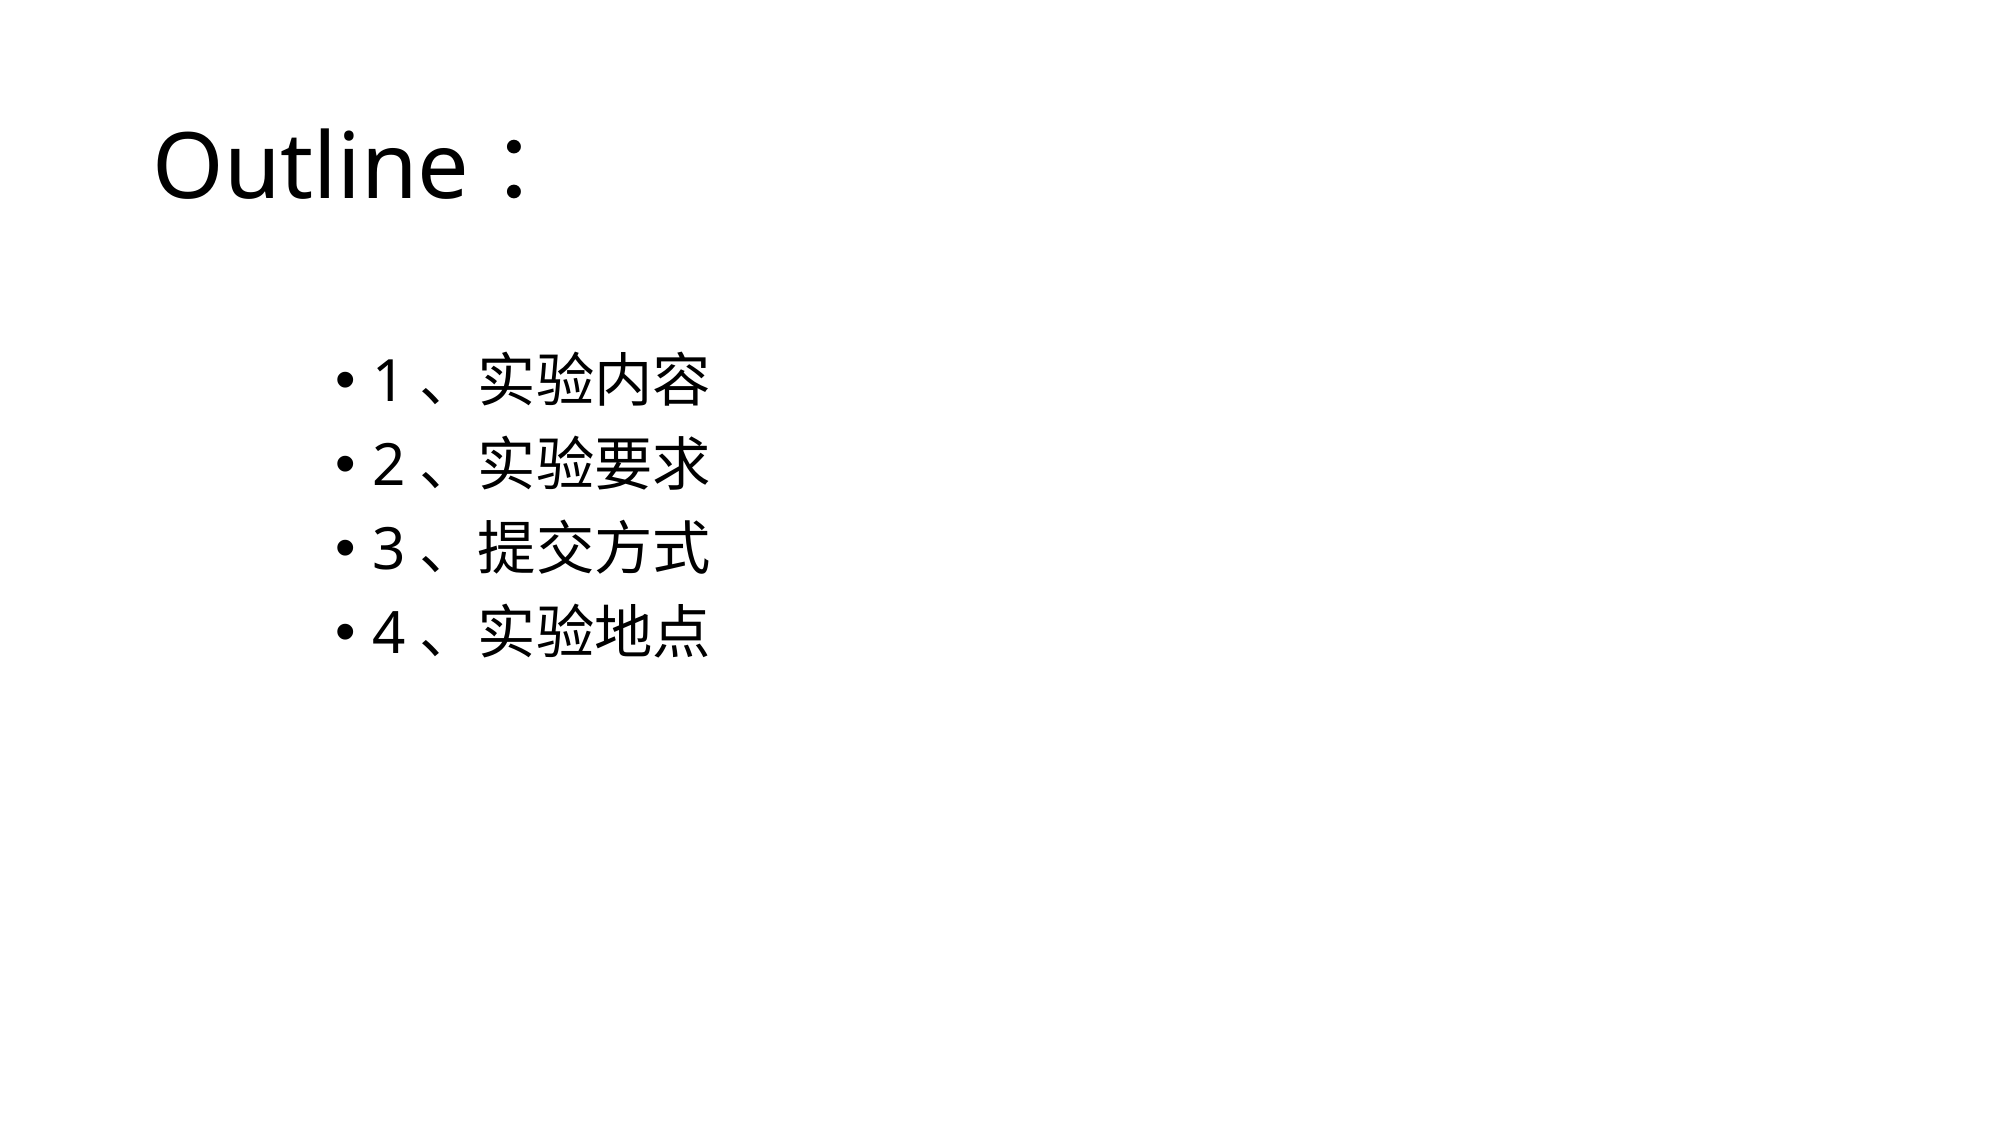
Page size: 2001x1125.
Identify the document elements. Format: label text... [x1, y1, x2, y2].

list 1、实验内容 2、实验要求 3、提交方式 4、实验地点 [319, 344, 2000, 1058]
title Outline： [137, 59, 1863, 278]
